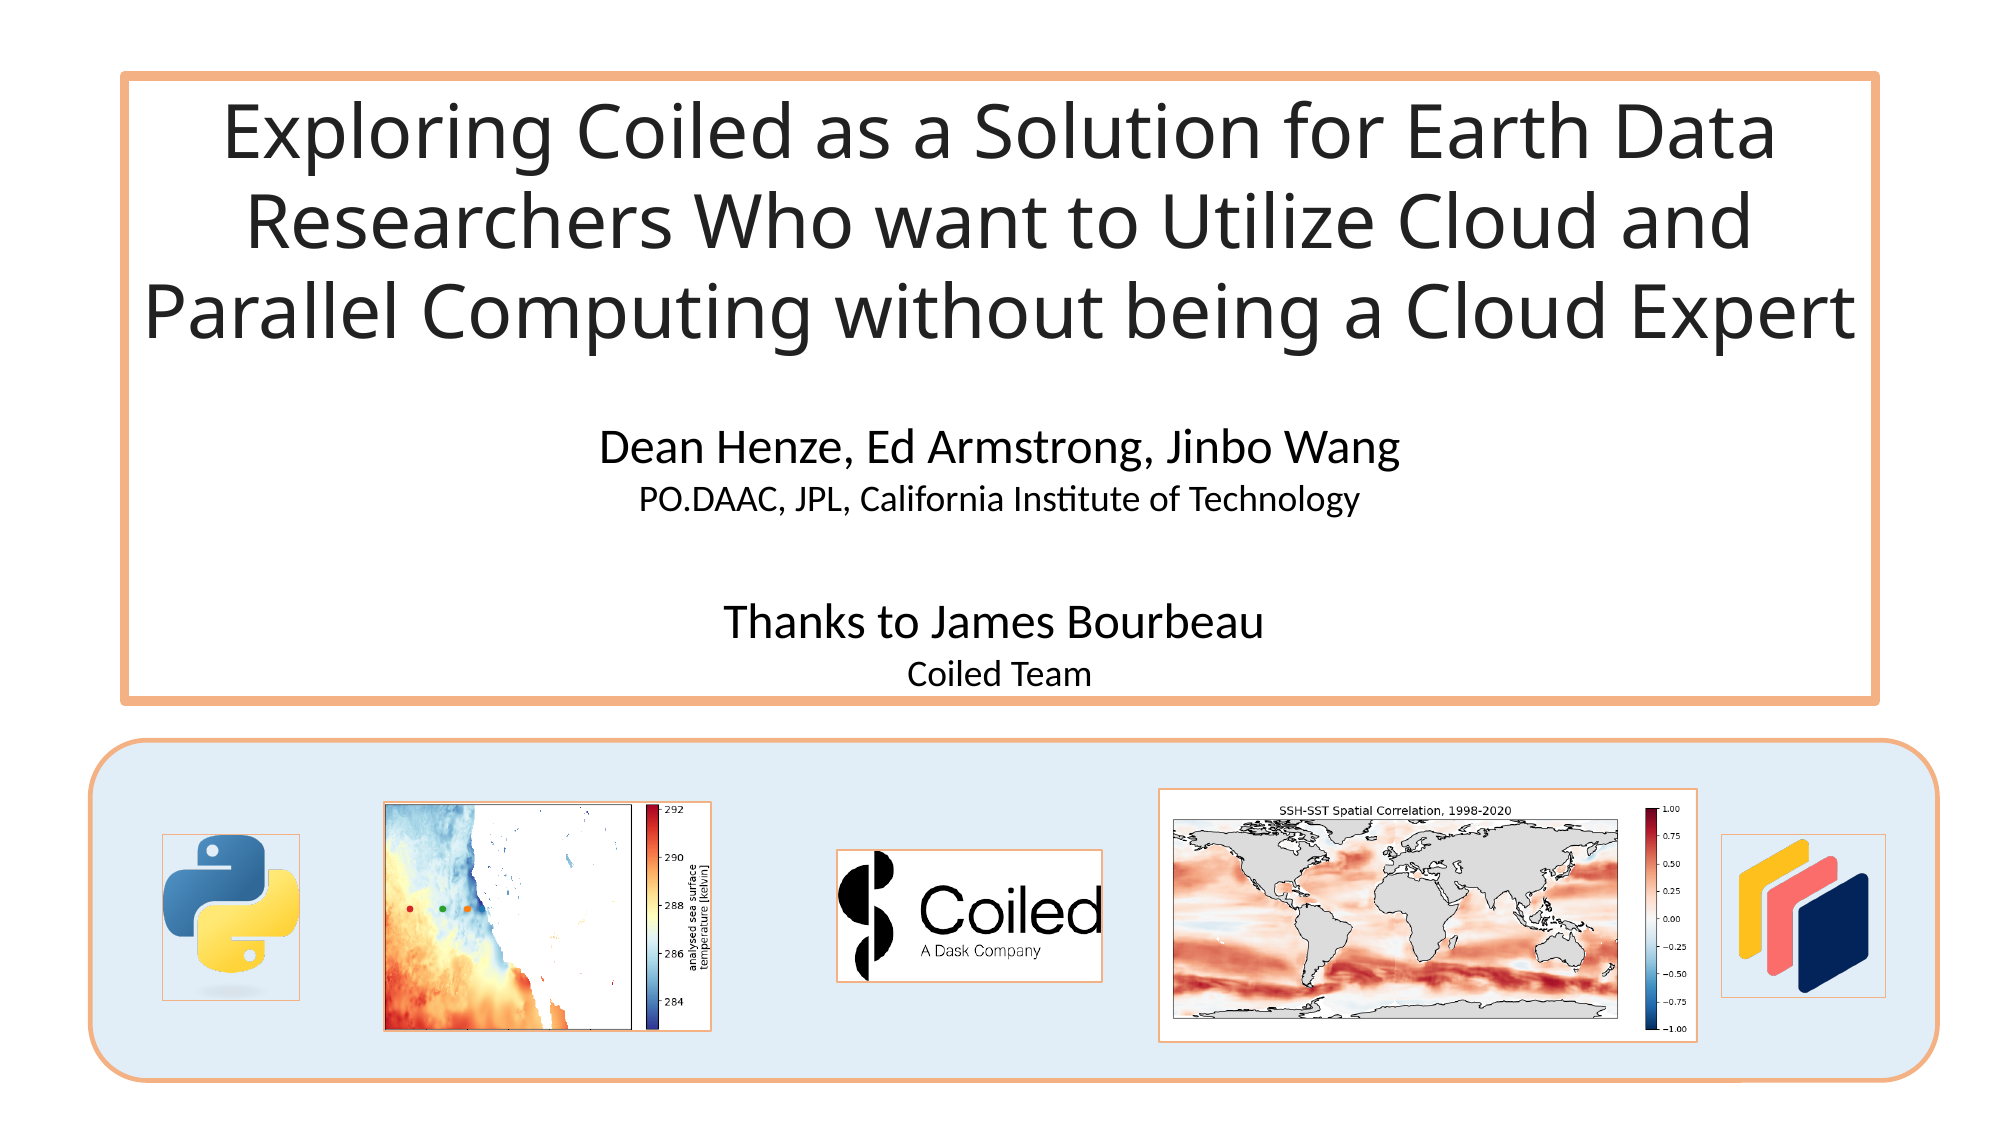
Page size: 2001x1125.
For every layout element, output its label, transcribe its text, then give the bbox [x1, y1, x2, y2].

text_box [90, 740, 1938, 1081]
text_box Exploring Coiled as a Solution for Earth Data Researchers Who want to Utilize Cloud and Parallel Computing without being a Cloud Expert Dean Henze, Ed Armstrong, Jinbo Wang PO.DAAC, JPL, California Institute of Technology Thanks to James Bourbeau Coiled Team [124, 76, 1876, 701]
